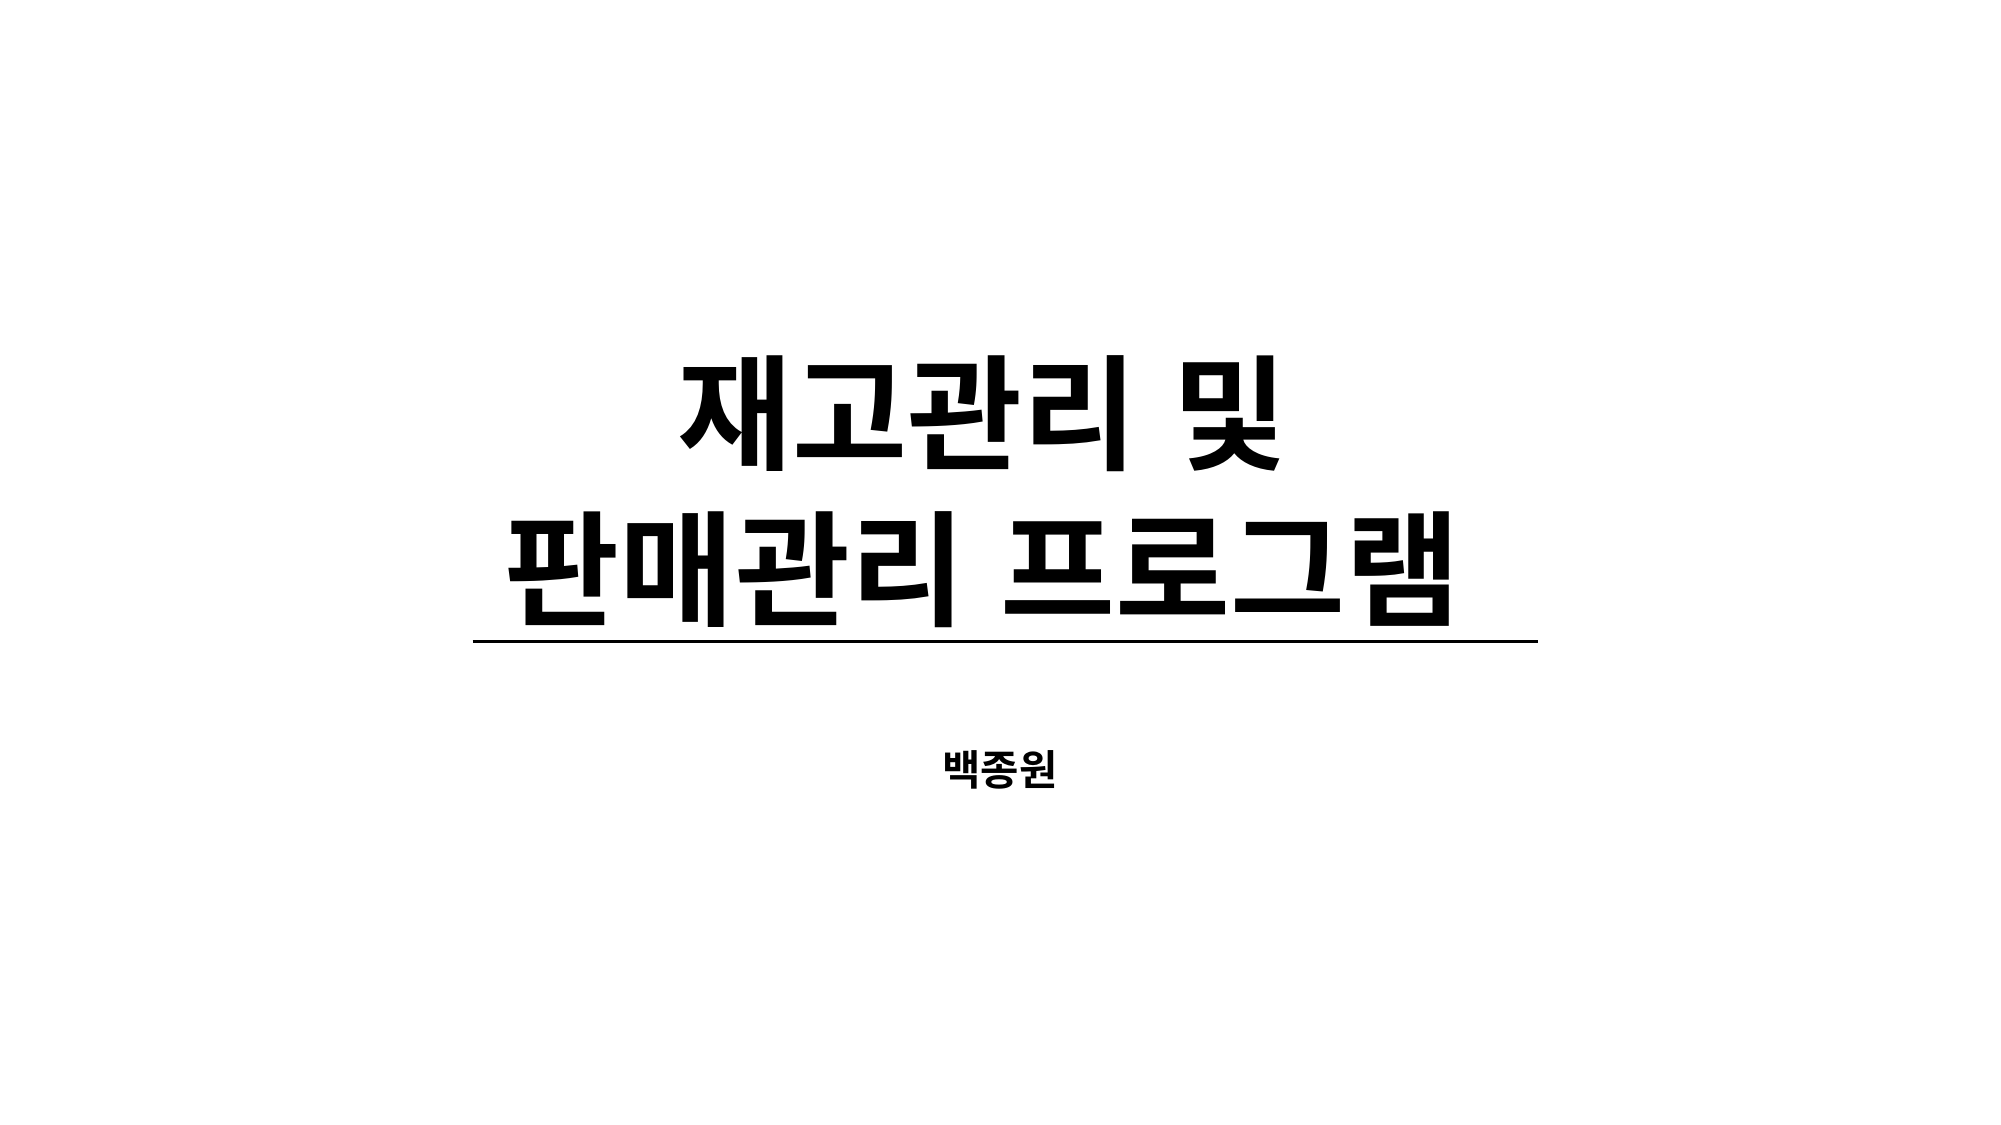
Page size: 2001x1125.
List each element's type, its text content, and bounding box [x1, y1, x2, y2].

list 백종원 [446, 741, 1554, 881]
list 재고관리 및 판매관리 프로그램 [404, 345, 1596, 472]
